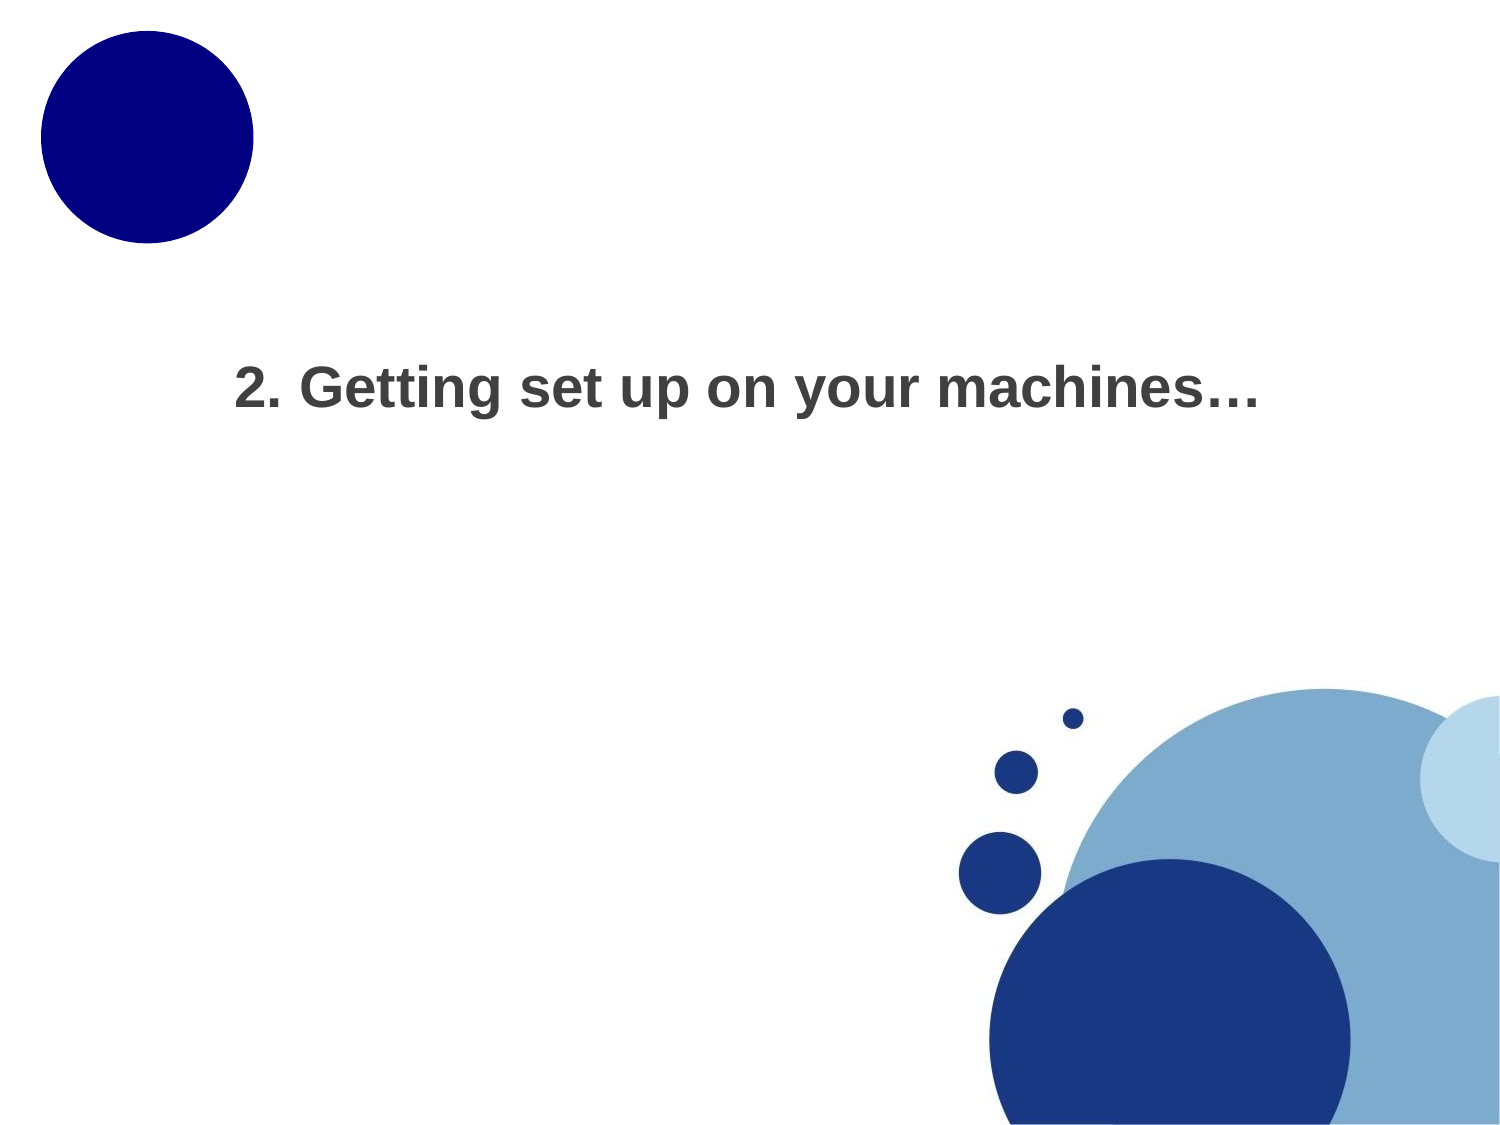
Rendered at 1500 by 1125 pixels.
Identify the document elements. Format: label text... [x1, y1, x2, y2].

picture [952, 677, 1500, 1125]
title 2. Getting set up on your machines… [232, 347, 1268, 538]
